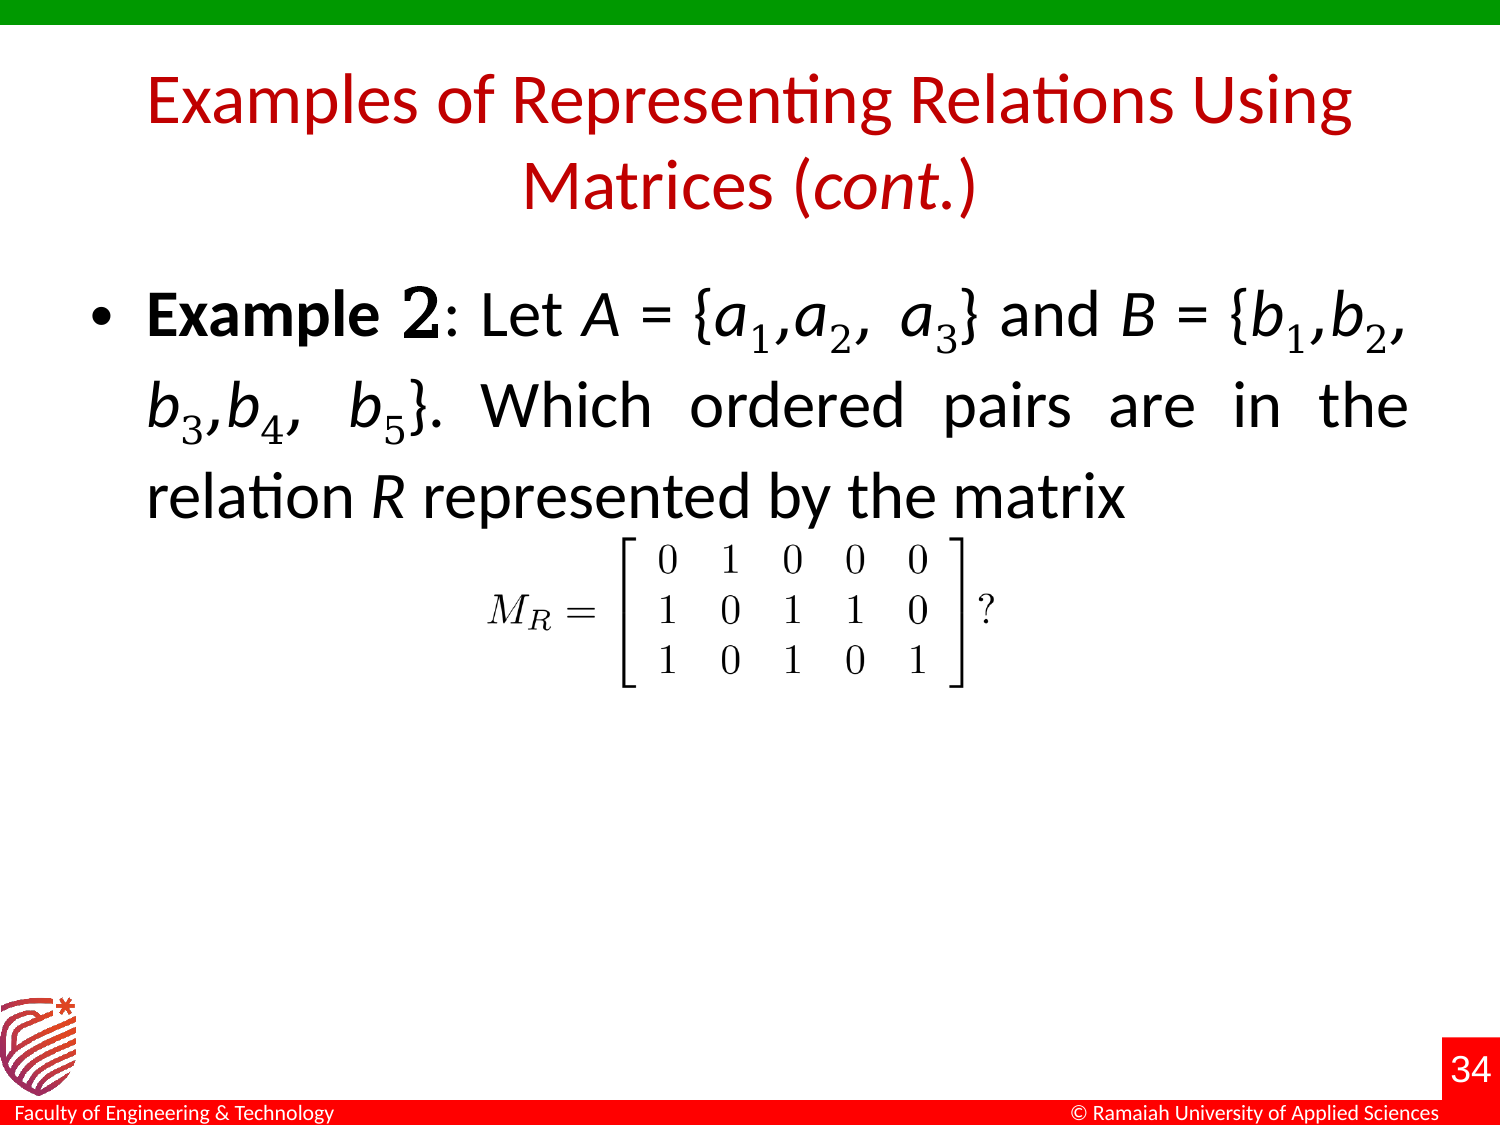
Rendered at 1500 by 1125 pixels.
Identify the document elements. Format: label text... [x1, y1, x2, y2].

title Examples of Representing Relations Using Matrices (cont.) [75, 45, 1425, 233]
picture [487, 537, 994, 688]
list Example 2: Let A = {a1,a2, a3} and B = {b1,b2, b3,b4, b5}. Which ordered pairs are in the relation R represented by the matrix [75, 262, 1425, 1005]
picture [0, 997, 76, 1096]
